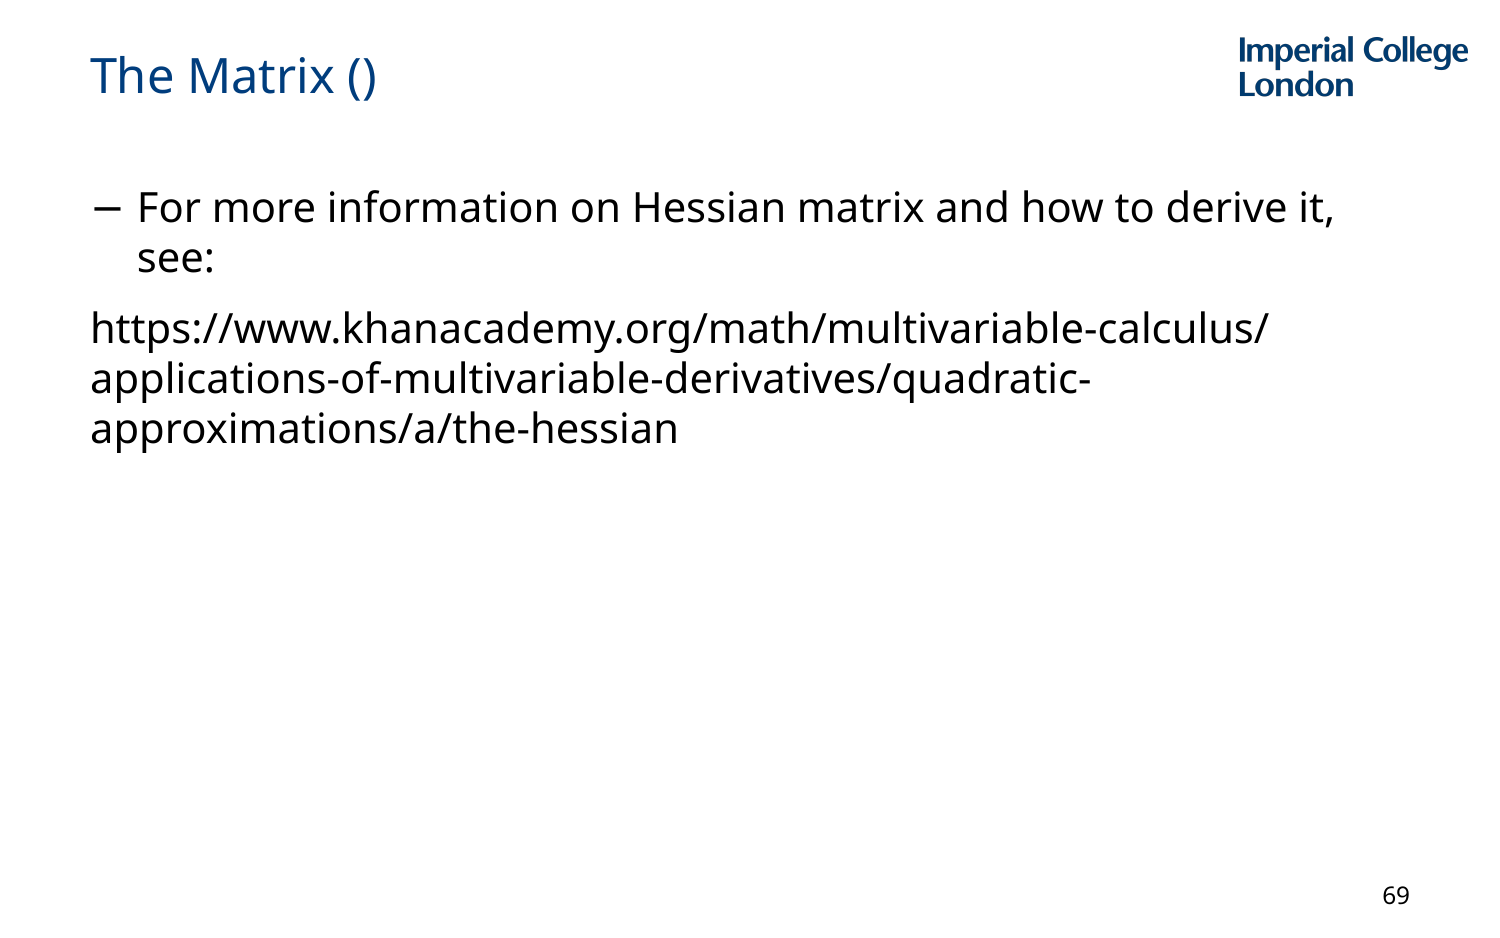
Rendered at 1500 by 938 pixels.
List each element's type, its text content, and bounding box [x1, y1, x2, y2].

list For more information on Hessian matrix and how to derive it, see: https://www.khanacademy.org/math/multivariable-calculus/applications-of-multivariable-derivatives/quadratic-approximations/a/the-hessian [75, 173, 1425, 853]
slide_number 69 [1074, 872, 1426, 920]
picture [1222, 18, 1486, 114]
